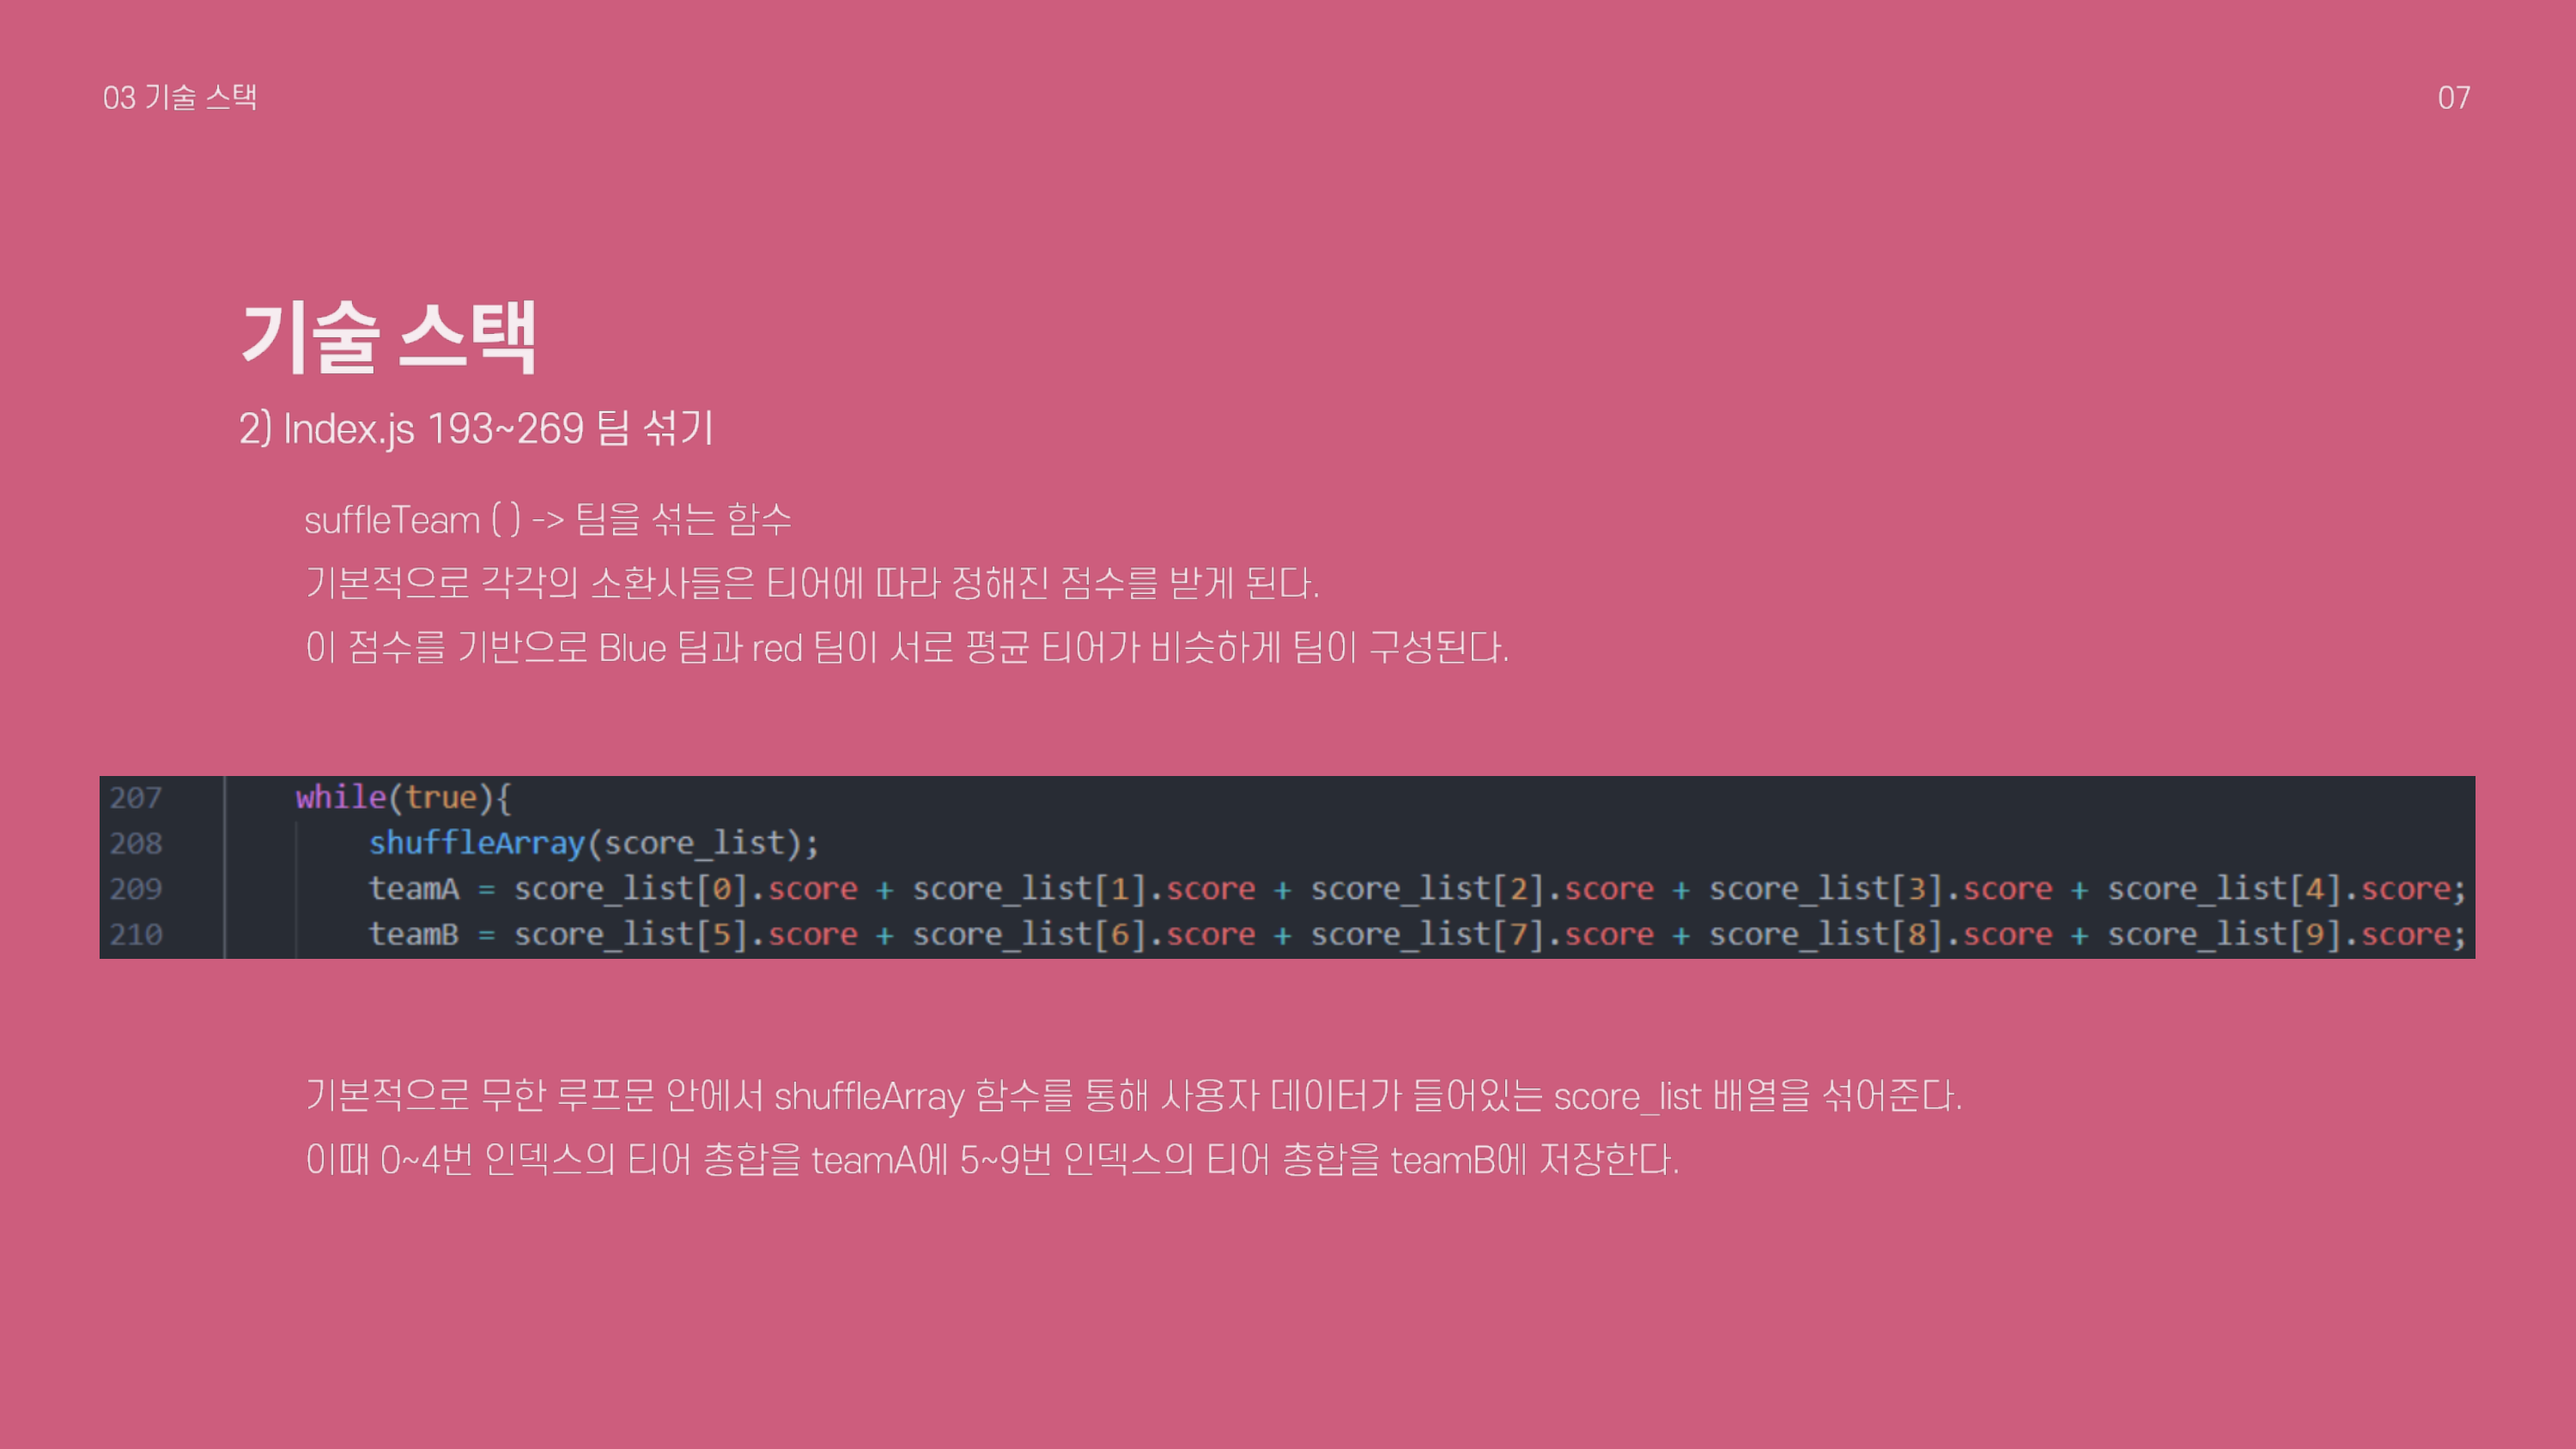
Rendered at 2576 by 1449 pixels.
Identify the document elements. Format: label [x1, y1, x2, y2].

text_box [100, 776, 2476, 960]
picture [2374, 73, 2486, 137]
picture [226, 265, 745, 476]
picture [98, 73, 272, 137]
picture [299, 960, 1984, 1208]
picture [299, 488, 1984, 776]
